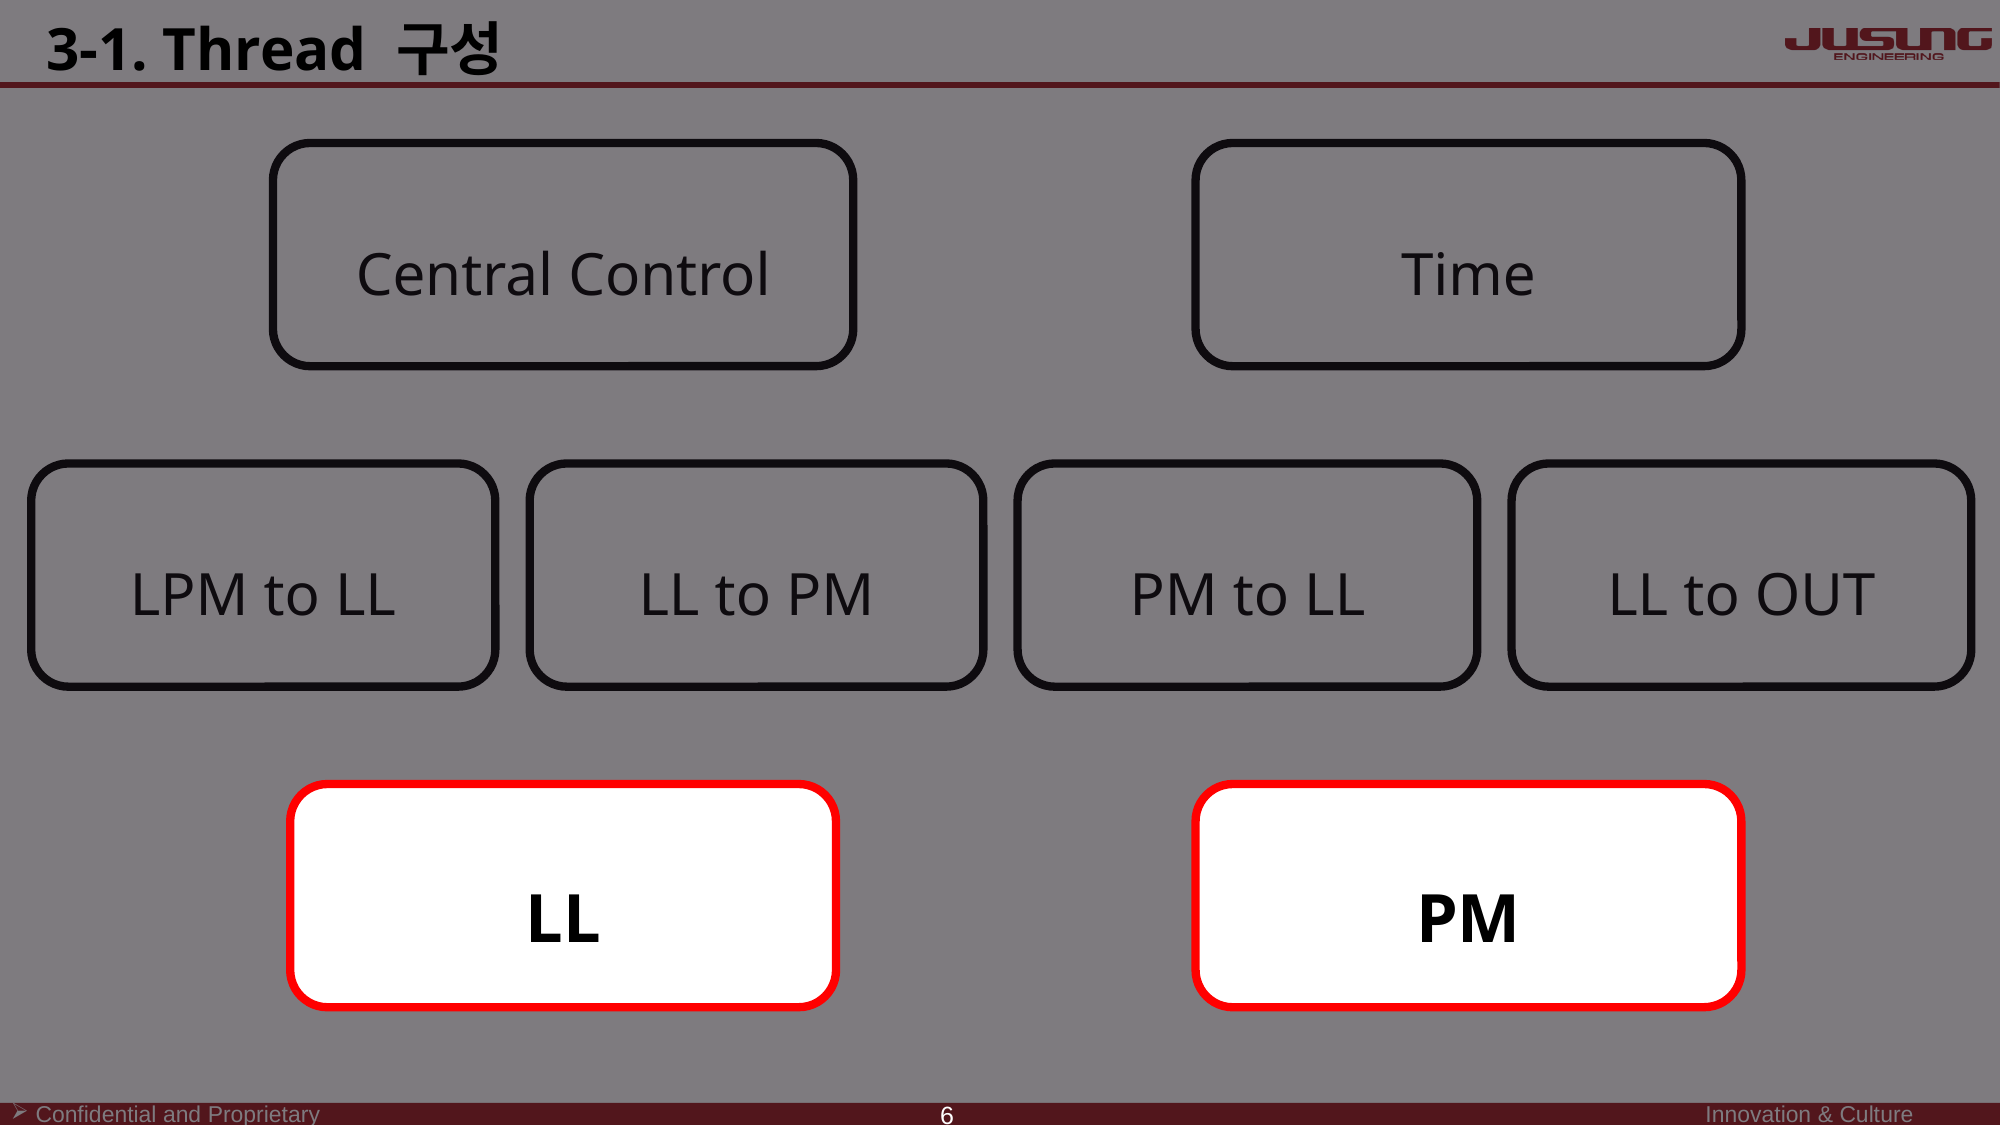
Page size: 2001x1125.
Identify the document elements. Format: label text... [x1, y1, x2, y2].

text_box PM [1195, 784, 1742, 1008]
text_box 3-1. Thread 구성 [31, 4, 637, 90]
text_box [0, 0, 2000, 1125]
text_box LL [290, 784, 837, 1008]
slide_number 6 [925, 1092, 1359, 1125]
